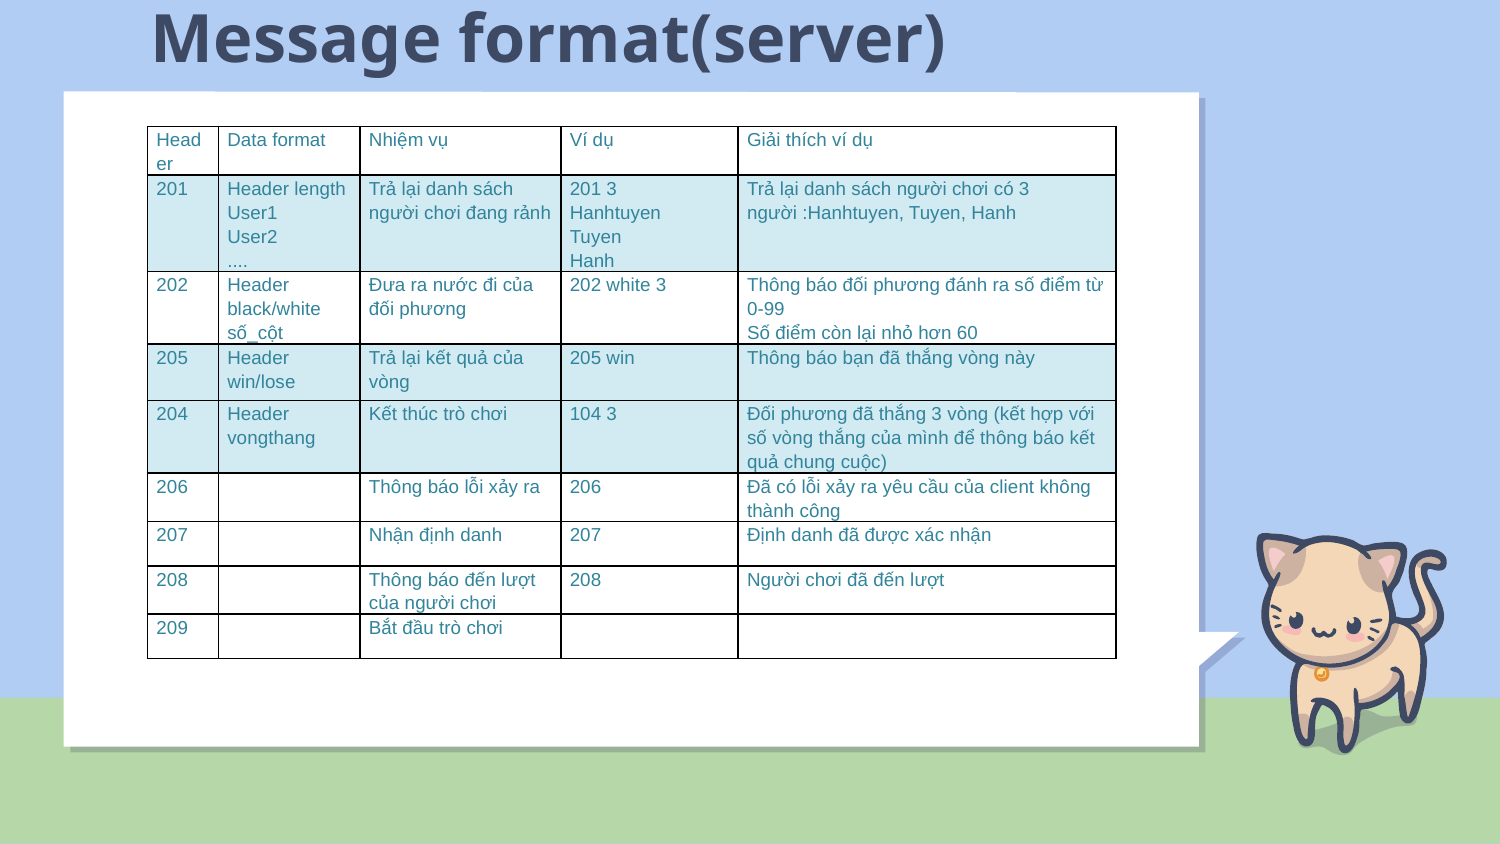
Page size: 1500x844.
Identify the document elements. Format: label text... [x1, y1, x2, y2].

table_cell [562, 615, 737, 658]
table_cell Thông báo bạn đã thắng vòng này [739, 345, 1115, 400]
table_cell [219, 474, 359, 521]
table_cell 201 3 Hanhtuyen Tuyen Hanh [562, 176, 737, 271]
table_cell [219, 615, 359, 658]
table_cell Header black/white số_cột [219, 272, 359, 343]
table_cell 202 [148, 272, 218, 343]
table_cell 207 [148, 522, 218, 565]
table_cell 206 [148, 474, 218, 521]
table_cell [219, 567, 359, 613]
table_cell 207 [562, 522, 737, 565]
table_cell Định danh đã được xác nhận [739, 522, 1115, 565]
table_cell Trả lại danh sách người chơi có 3 người :Hanhtuyen, Tuyen, Hanh [739, 176, 1115, 271]
table_cell Thông báo lỗi xảy ra [361, 474, 560, 521]
table_cell 201 [148, 176, 218, 271]
table_header Giải thích ví dụ [739, 127, 1115, 174]
table_cell Đưa ra nước đi của đối phương [361, 272, 560, 343]
table_cell 205 win [562, 345, 737, 400]
table_header Header [148, 127, 218, 174]
table_header Nhiệm vụ [361, 127, 560, 174]
table_cell [739, 615, 1115, 658]
table_cell [219, 522, 359, 565]
title Message format(server) [135, 0, 1072, 92]
table_cell Header win/lose [219, 345, 359, 400]
table_cell Đã có lỗi xảy ra yêu cầu của client không thành công [739, 474, 1115, 521]
table_cell 206 [562, 474, 737, 521]
table_cell Người chơi đã đến lượt [739, 567, 1115, 613]
table_cell Bắt đầu trò chơi [361, 615, 560, 658]
table_cell 209 [148, 615, 218, 658]
table_cell Thông báo đến lượt của người chơi [361, 567, 560, 613]
table_cell 204 [148, 401, 218, 472]
table_cell 208 [562, 567, 737, 613]
table_cell Đối phương đã thắng 3 vòng (kết hợp với số vòng thắng của mình để thông báo kết quả chung cuộc) [739, 401, 1115, 472]
table_cell Thông báo đối phương đánh ra số điểm từ 0-99 Số điểm còn lại nhỏ hơn 60 [739, 272, 1115, 343]
table_header Data format [219, 127, 359, 174]
table_cell 104 3 [562, 401, 737, 472]
table_header Ví dụ [562, 127, 737, 174]
table_cell Kết thúc trò chơi [361, 401, 560, 472]
table_cell Header length User1 User2 .... [219, 176, 359, 271]
table_cell 208 [148, 567, 218, 613]
table_cell Header vongthang [219, 401, 359, 472]
table_cell 205 [148, 345, 218, 400]
table_cell 202 white 3 [562, 272, 737, 343]
table_cell Nhận định danh [361, 522, 560, 565]
table_cell Trả lại danh sách người chơi đang rảnh [361, 176, 560, 271]
table_cell Trả lại kết quả của vòng [361, 345, 560, 400]
